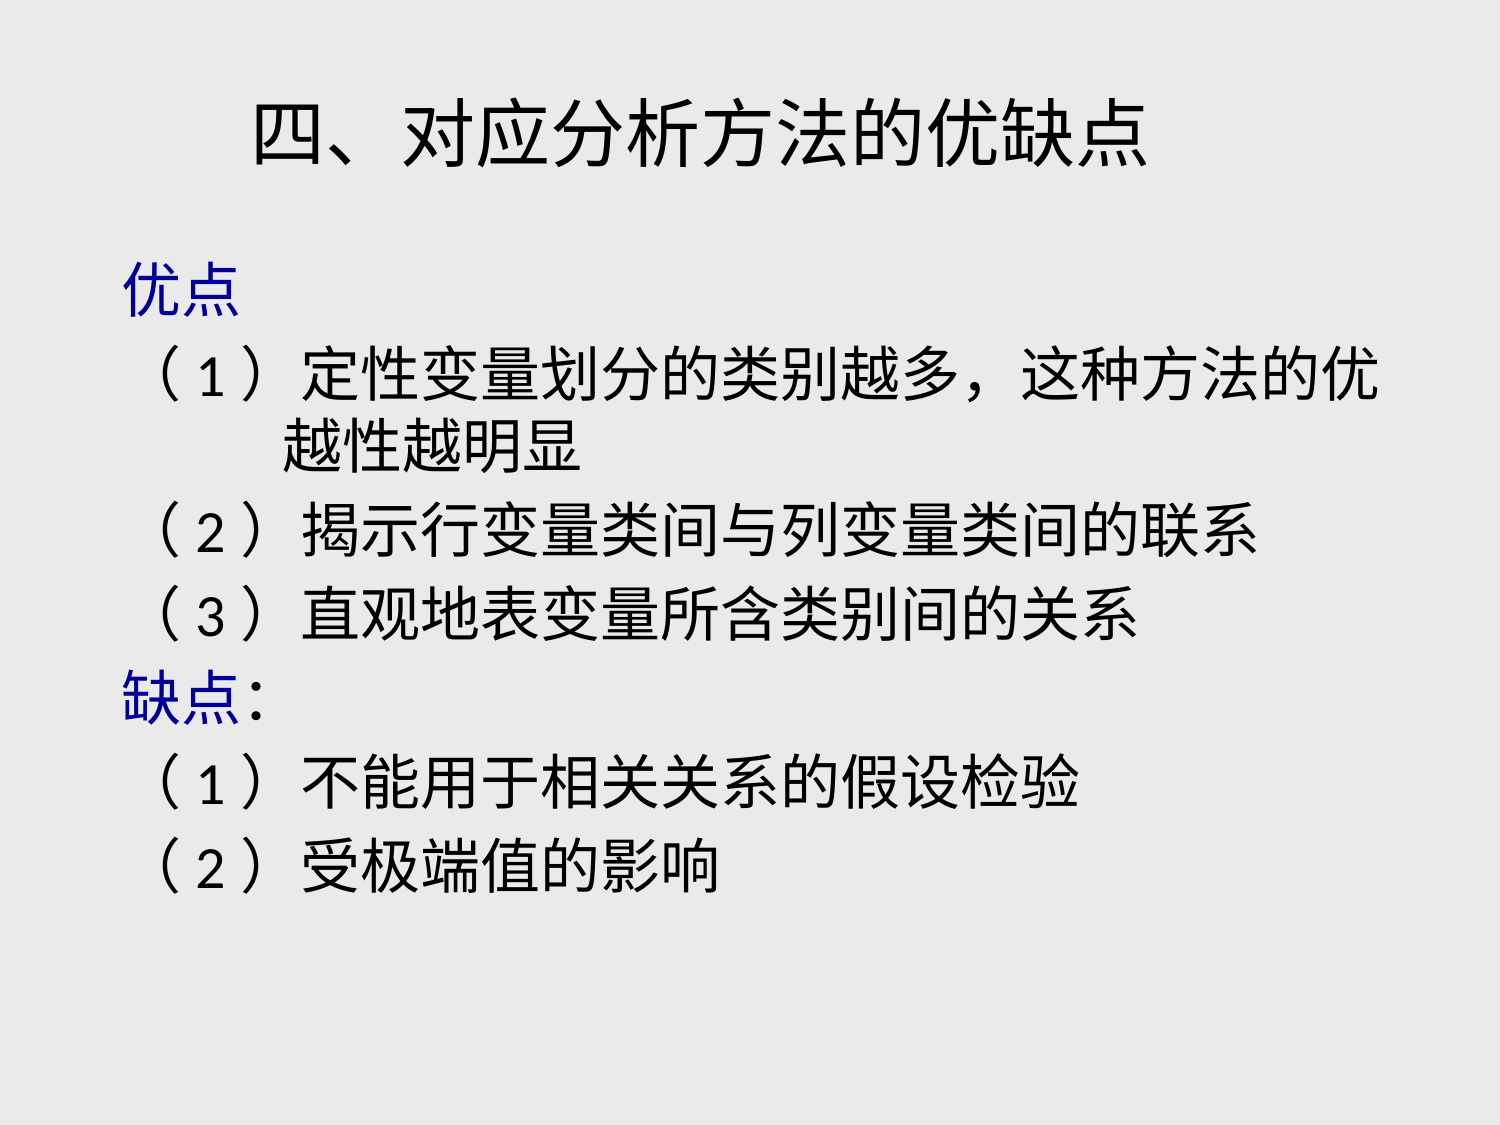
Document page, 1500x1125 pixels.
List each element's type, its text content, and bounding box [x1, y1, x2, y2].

list 优点 （1）定性变量划分的类别越多，这种方法的优越性越明显 （2）揭示行变量类间与列变量类间的联系 （3）直观地表变量所含类别间的关系 缺点： （1）不能用于相关关系的假设检验 （2）受极端值的影响 [106, 245, 1419, 996]
title 四、对应分析方法的优缺点 [0, 93, 1401, 169]
